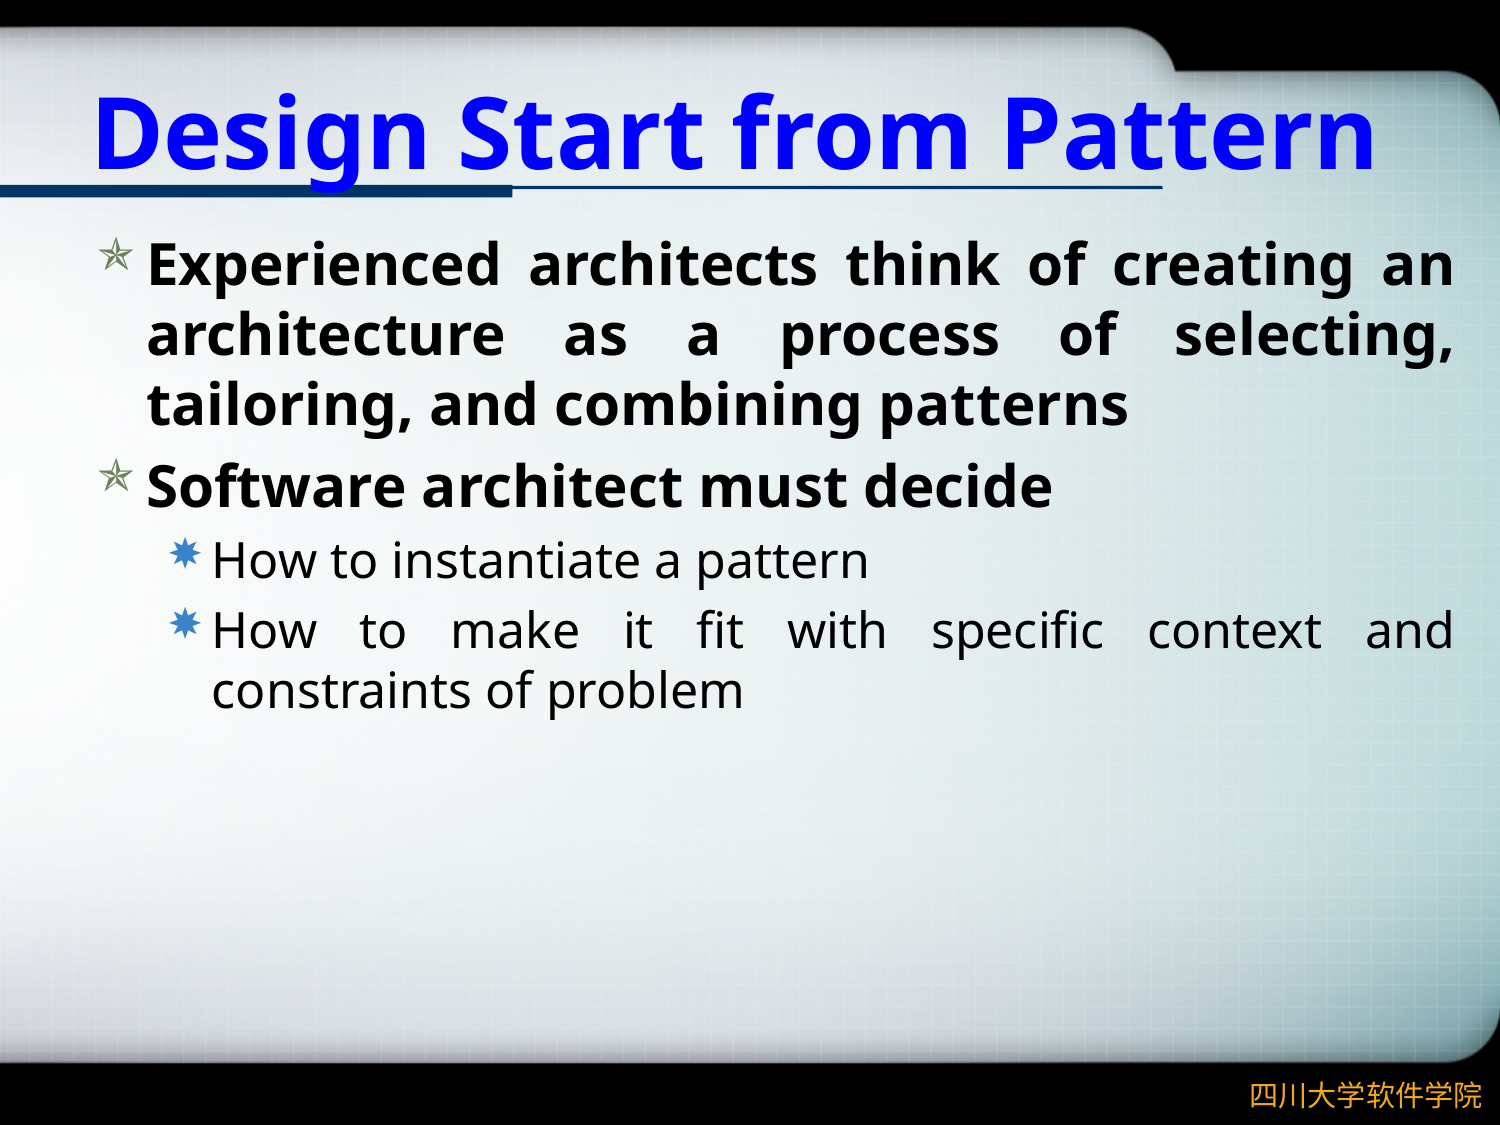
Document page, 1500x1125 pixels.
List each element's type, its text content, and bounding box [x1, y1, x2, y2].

picture [0, 0, 1500, 1125]
title Design Start from Pattern [75, 78, 1500, 180]
list Experienced architects think of creating an architecture as a process of selecting, tailoring, and combining patterns Software architect must decide How to instantiate a pattern How to make it fit with specific context and constraints of problem [75, 219, 1471, 1083]
